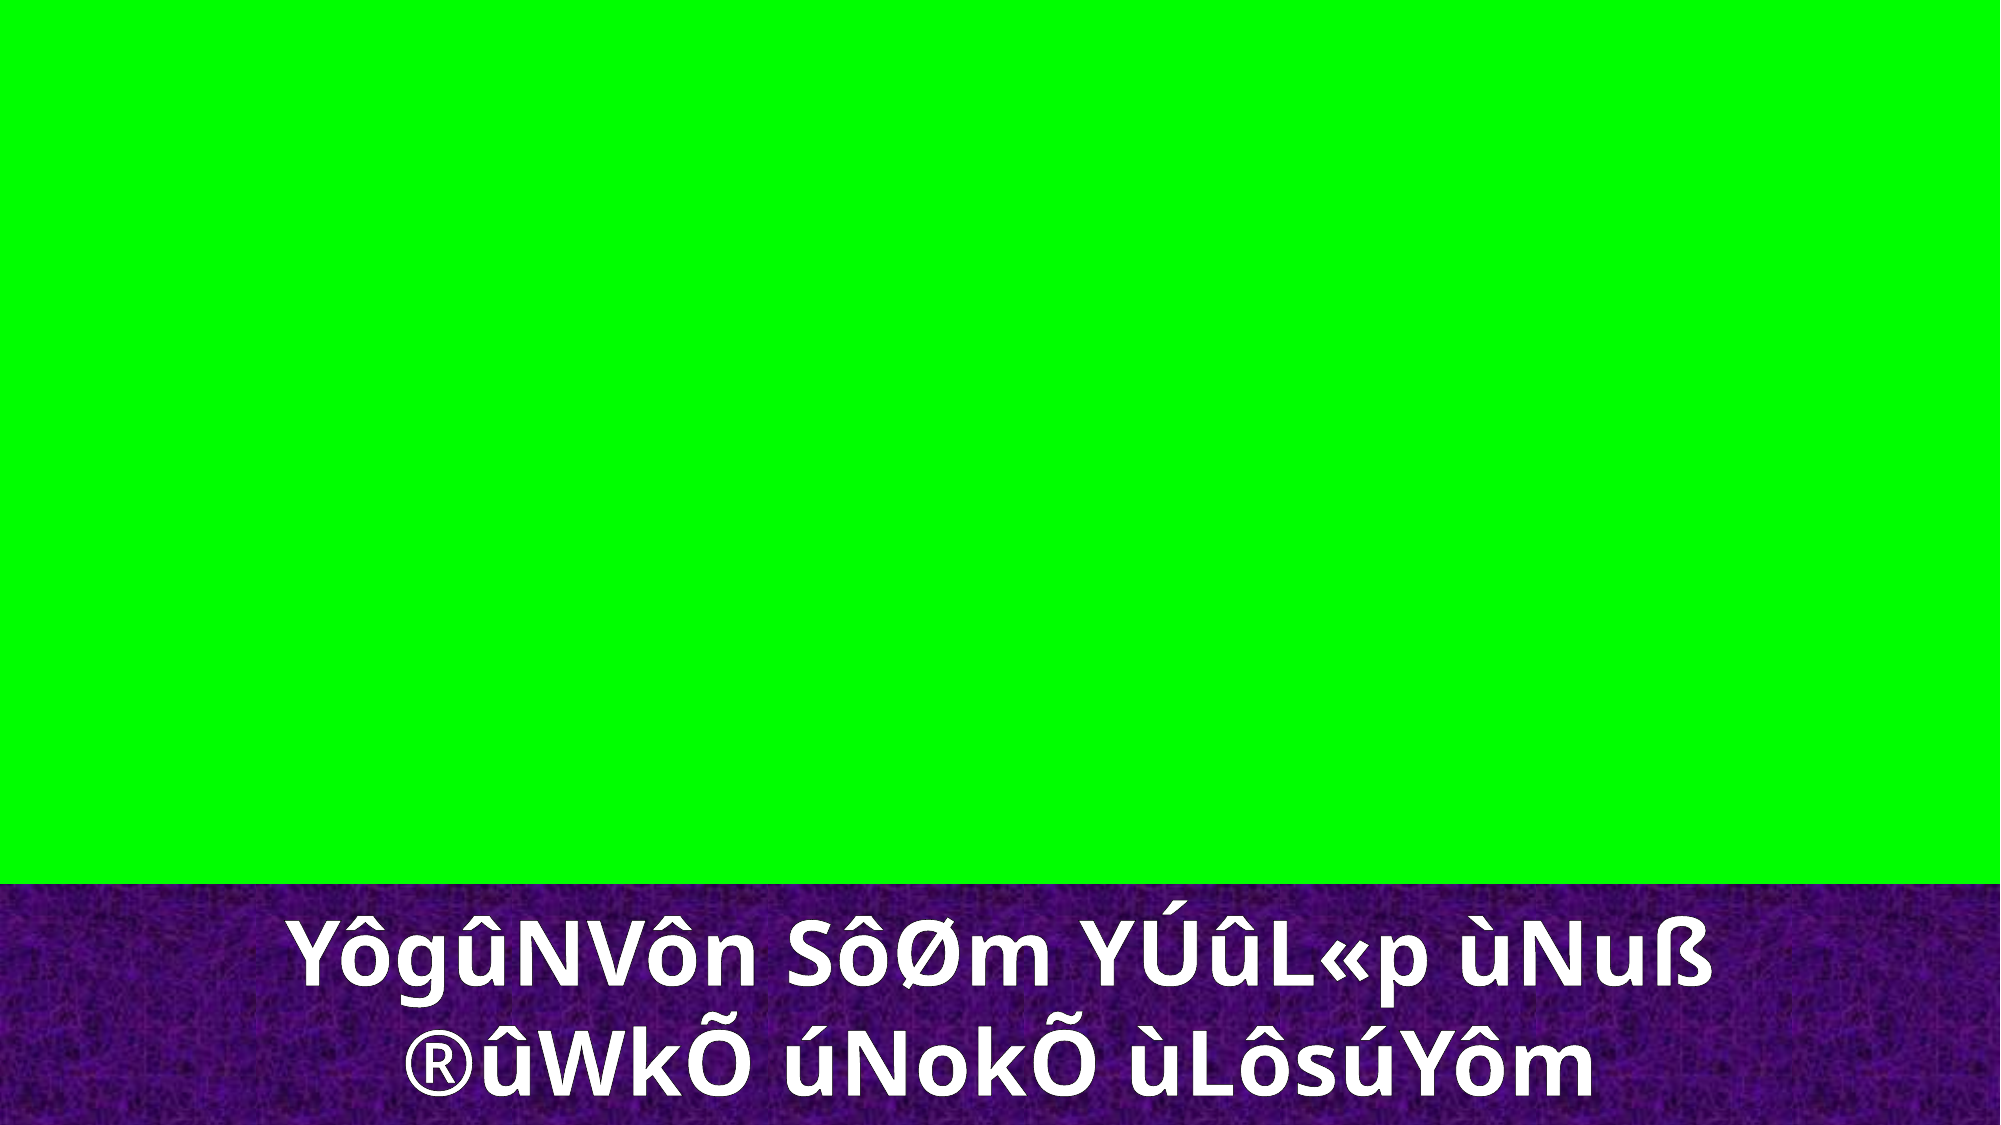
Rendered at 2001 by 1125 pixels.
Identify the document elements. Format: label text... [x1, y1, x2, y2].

text_box YôgûNVôn SôØm YÚûL«p ùNuß ®ûWkÕ úNokÕ ùLôsúYôm [0, 886, 2000, 1122]
